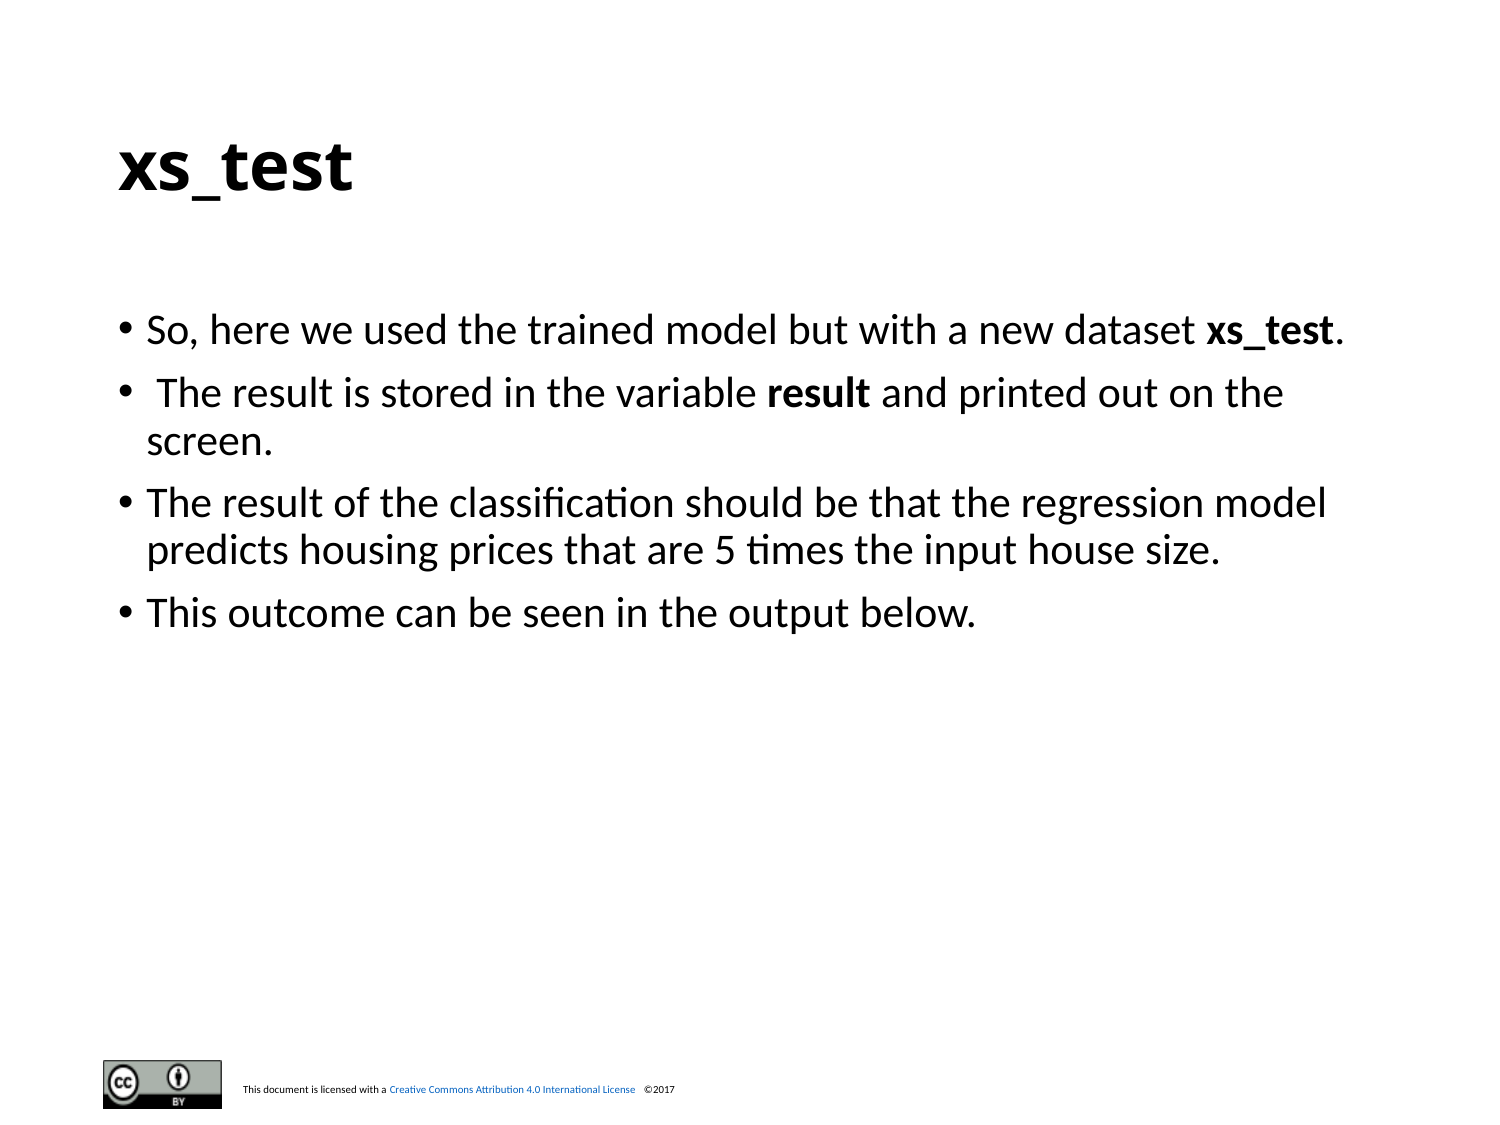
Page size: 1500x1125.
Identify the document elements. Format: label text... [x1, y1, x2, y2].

title xs_test [103, 59, 1397, 278]
picture [103, 1060, 222, 1109]
list So, here we used the trained model but with a new dataset xs_test. The result is stored in the variable result and printed out on the screen. The result of the classification should be that the regression model predicts housing prices that are 5 times the input house size. This outcome can be seen in the output below. [103, 299, 1397, 1014]
